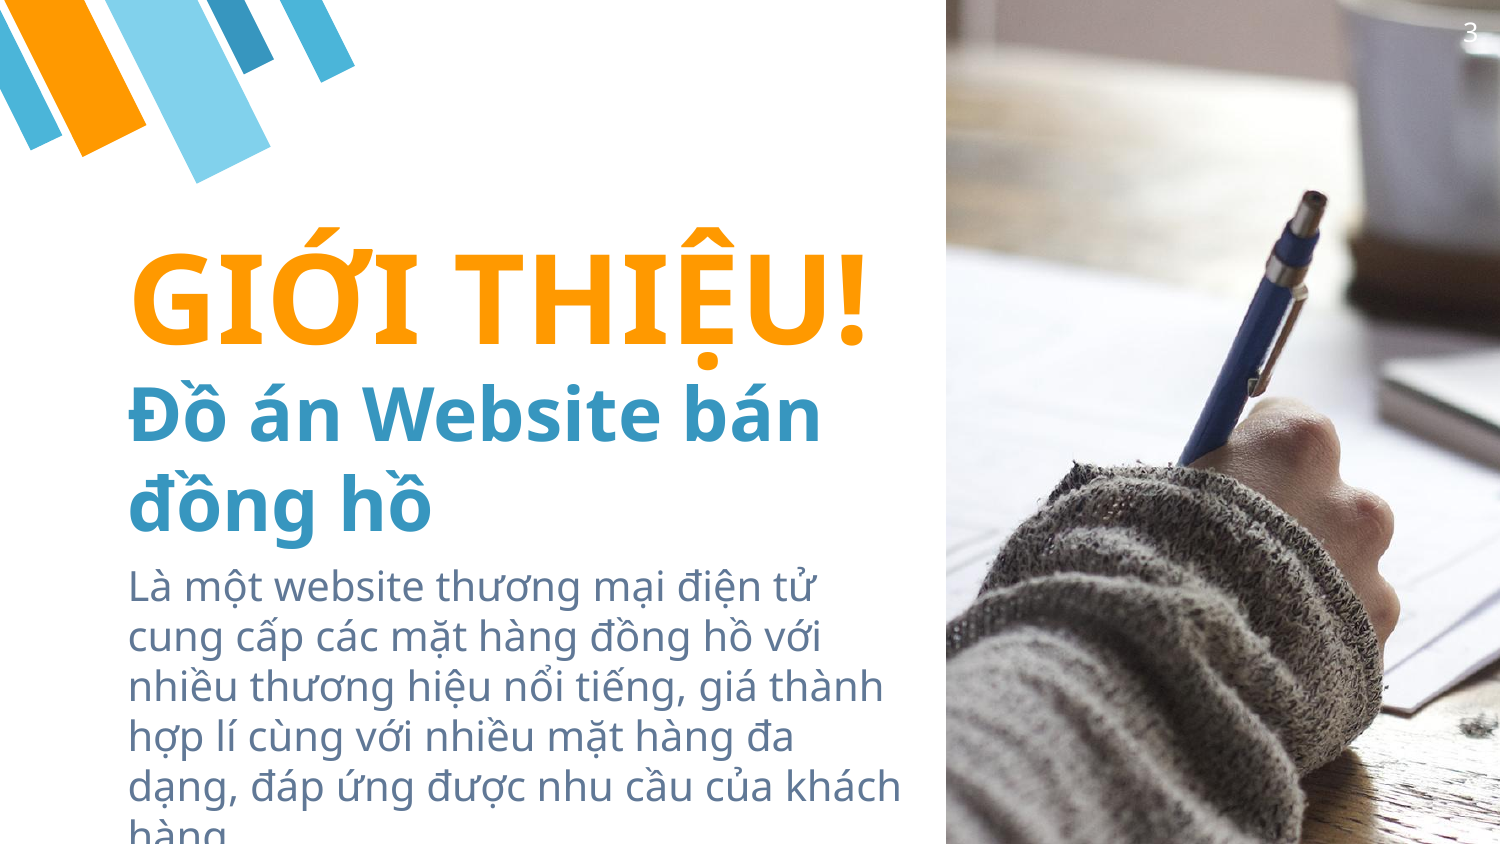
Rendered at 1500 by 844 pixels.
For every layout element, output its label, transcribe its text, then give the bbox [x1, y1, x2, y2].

subtitle Đồ án Website bán đồng hồ Là một website thương mại điện tử cung cấp các mặt hàng đồng hồ với nhiều thương hiệu nổi tiếng, giá thành hợp lí cùng với nhiều mặt hàng đa dạng, đáp ứng được nhu cầu của khách hàng. [112, 351, 921, 673]
picture [945, 0, 1500, 844]
title GIỚI THIỆU! [112, 266, 921, 351]
